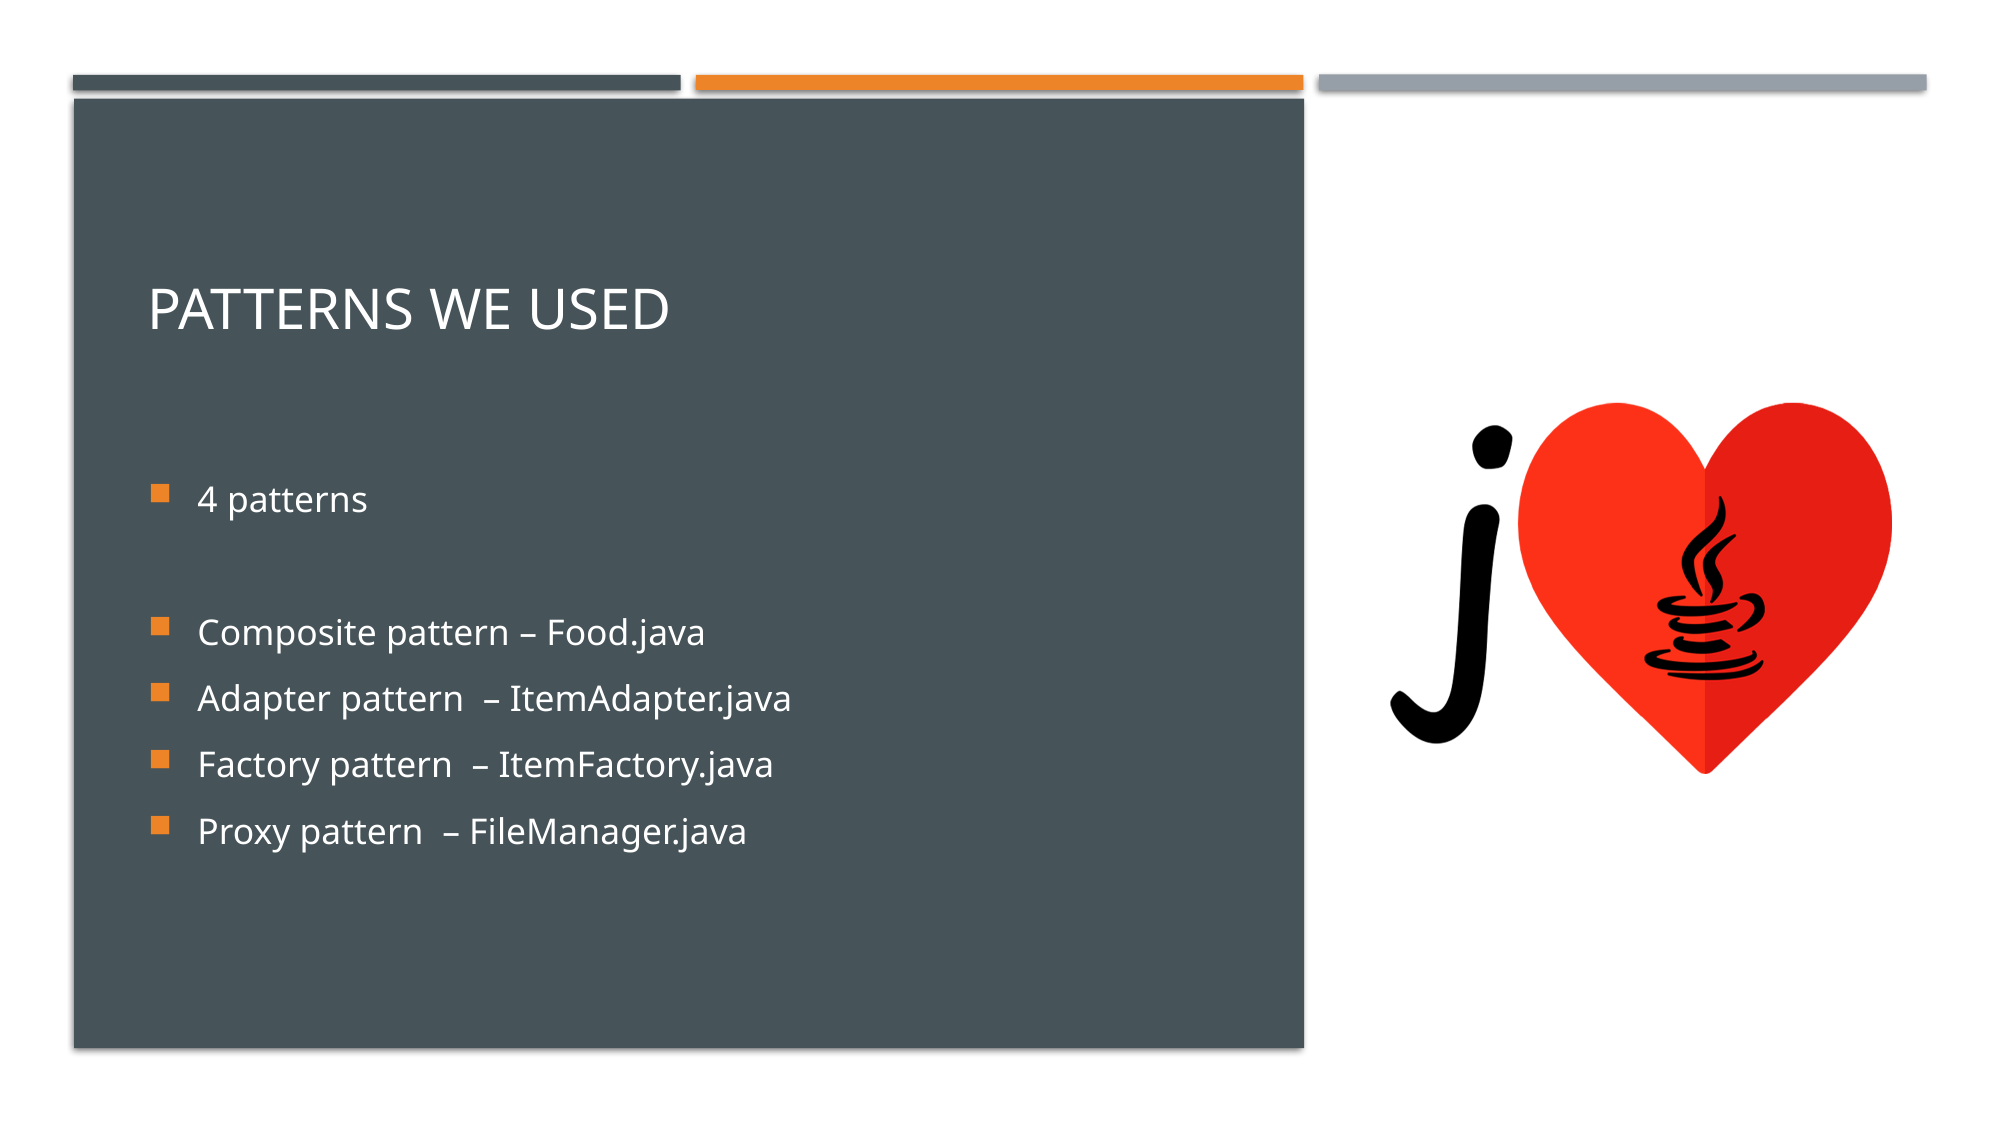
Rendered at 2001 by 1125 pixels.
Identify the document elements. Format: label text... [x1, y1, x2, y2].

text_box [695, 74, 1304, 91]
text_box [0, 0, 2000, 1125]
text_box [73, 98, 1305, 1049]
text_box [1318, 73, 1928, 92]
picture [1389, 335, 1892, 838]
list 4 patterns Composite pattern – Food.java Adapter pattern – ItemAdapter.java Factory pattern – ItemFactory.java Proxy pattern – FileManager.java [132, 383, 1231, 1007]
text_box [72, 74, 682, 92]
title Patterns we used [132, 153, 1223, 349]
